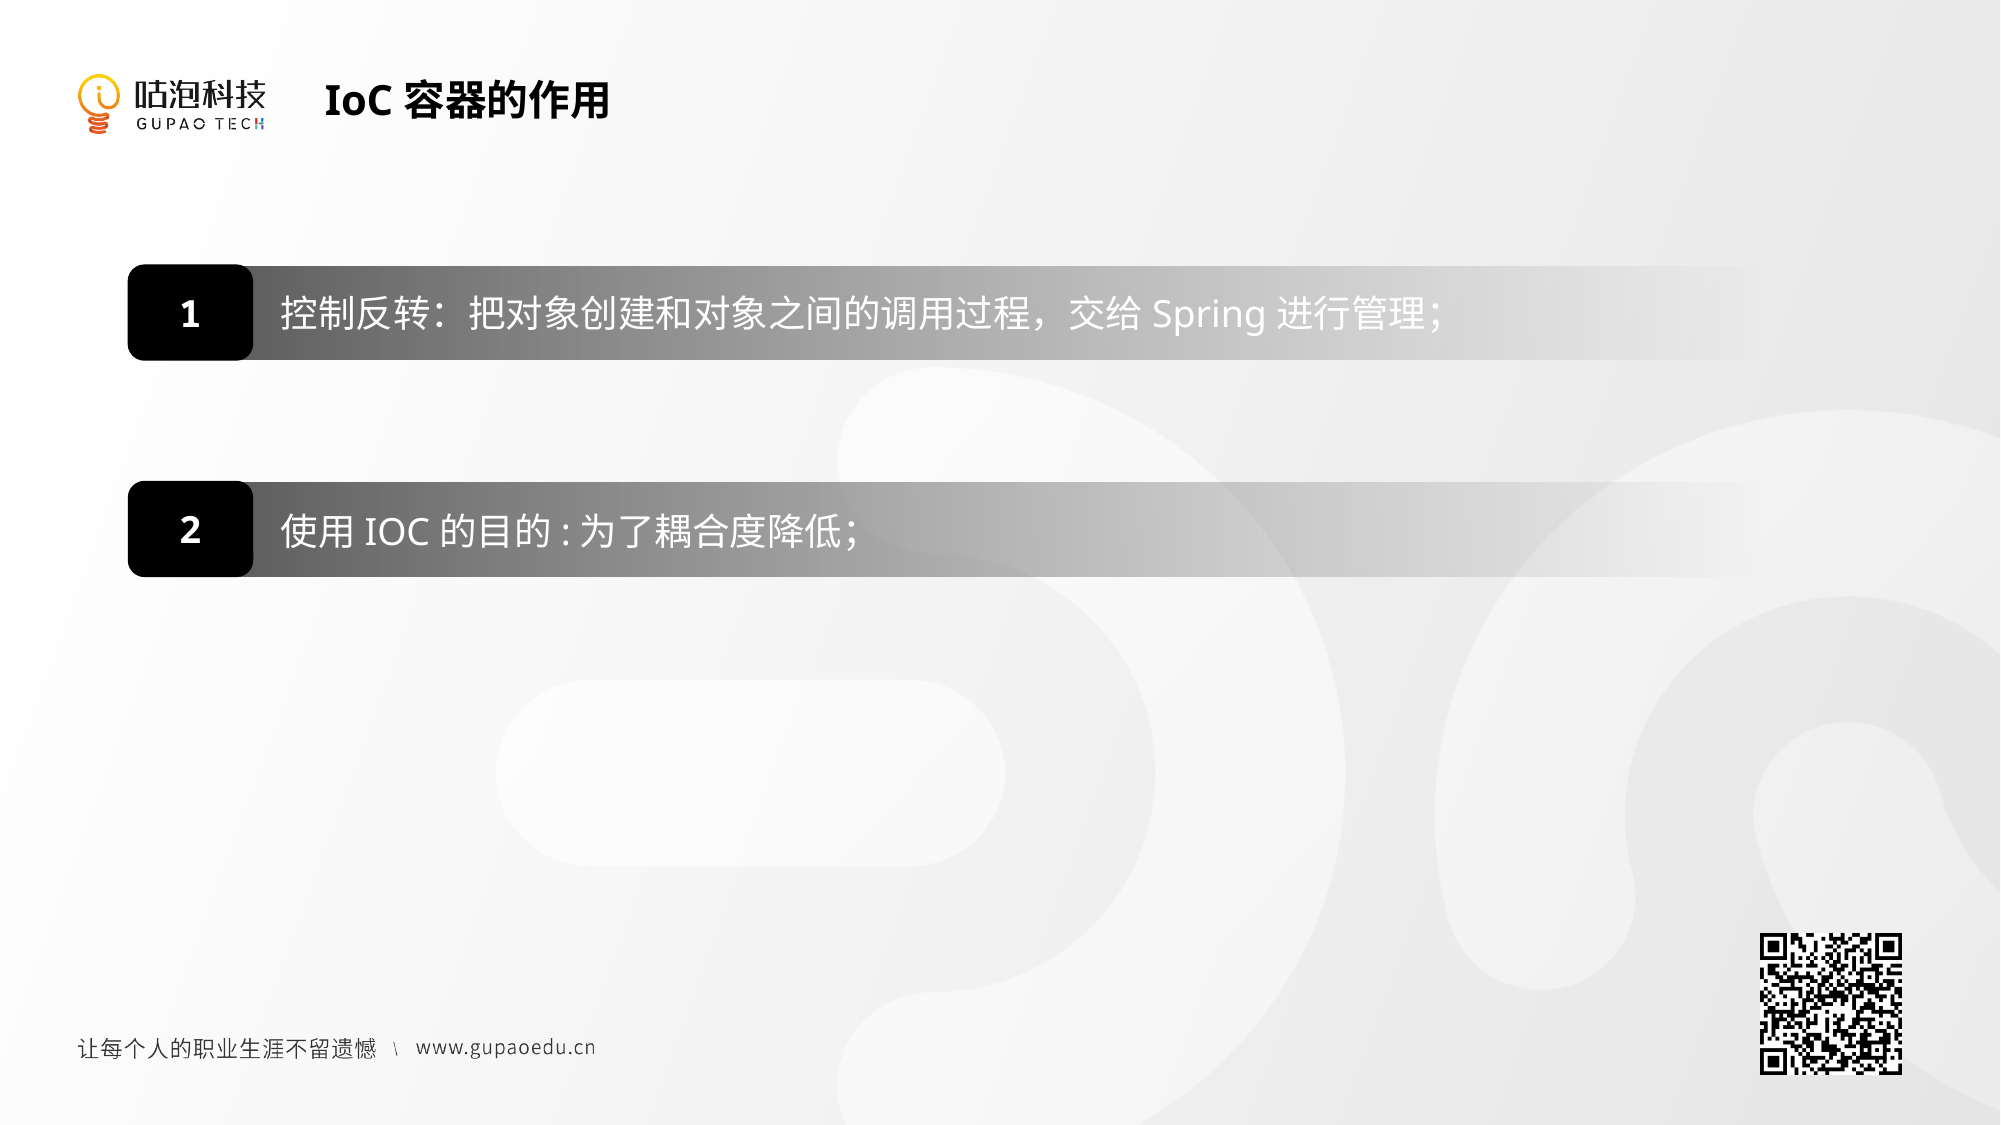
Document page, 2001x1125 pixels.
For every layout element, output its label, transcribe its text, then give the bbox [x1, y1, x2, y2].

text_box IoC容器的作用 [310, 66, 1944, 132]
text_box 使用IOC的目的:为了耦合度降低； [265, 500, 1521, 560]
text_box 2 [127, 480, 254, 578]
text_box [243, 482, 1766, 577]
text_box 1 [127, 264, 254, 361]
text_box [242, 266, 1765, 361]
text_box 控制反转：把对象创建和对象之间的调用过程，交给Spring进行管理； [265, 282, 1588, 343]
picture [0, 0, 2001, 1125]
